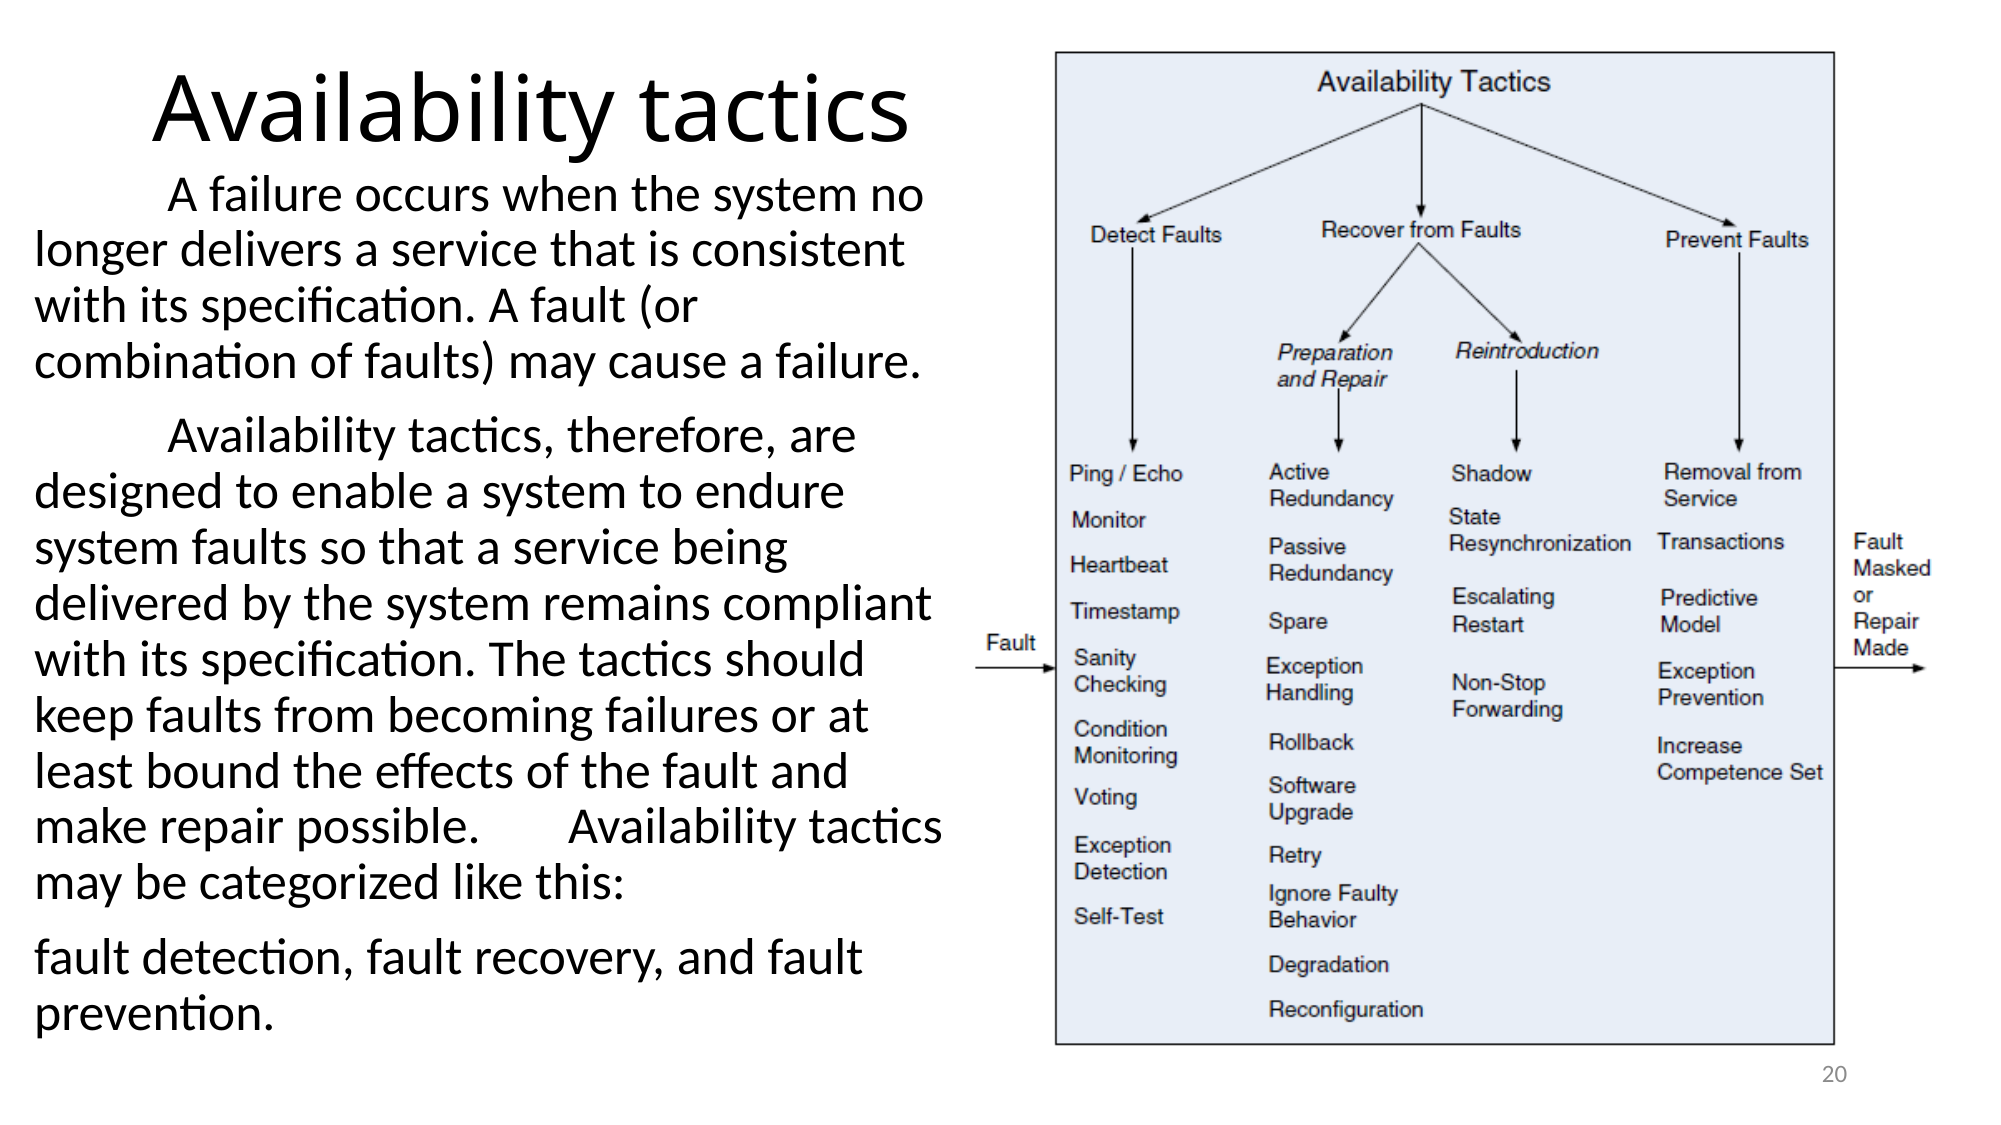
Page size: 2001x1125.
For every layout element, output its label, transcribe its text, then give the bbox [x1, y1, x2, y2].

title Availability tactics [137, 3, 1863, 158]
picture [964, 32, 1944, 1062]
list A failure occurs when the system no longer delivers a service that is consistent with its specification. A fault (or combination of faults) may cause a failure. Availability tactics, therefore, are designed to enable a system to endure system faults so that a service being delivered by the system remains compliant with its specification. The tactics should keep faults from becoming failures or at least bound the effects of the fault and make repair possible. Availability tactics may be categorized like this: fault detection, fault recovery, and fault prevention. [19, 158, 966, 1103]
slide_number 20 [1412, 1062, 1863, 1103]
